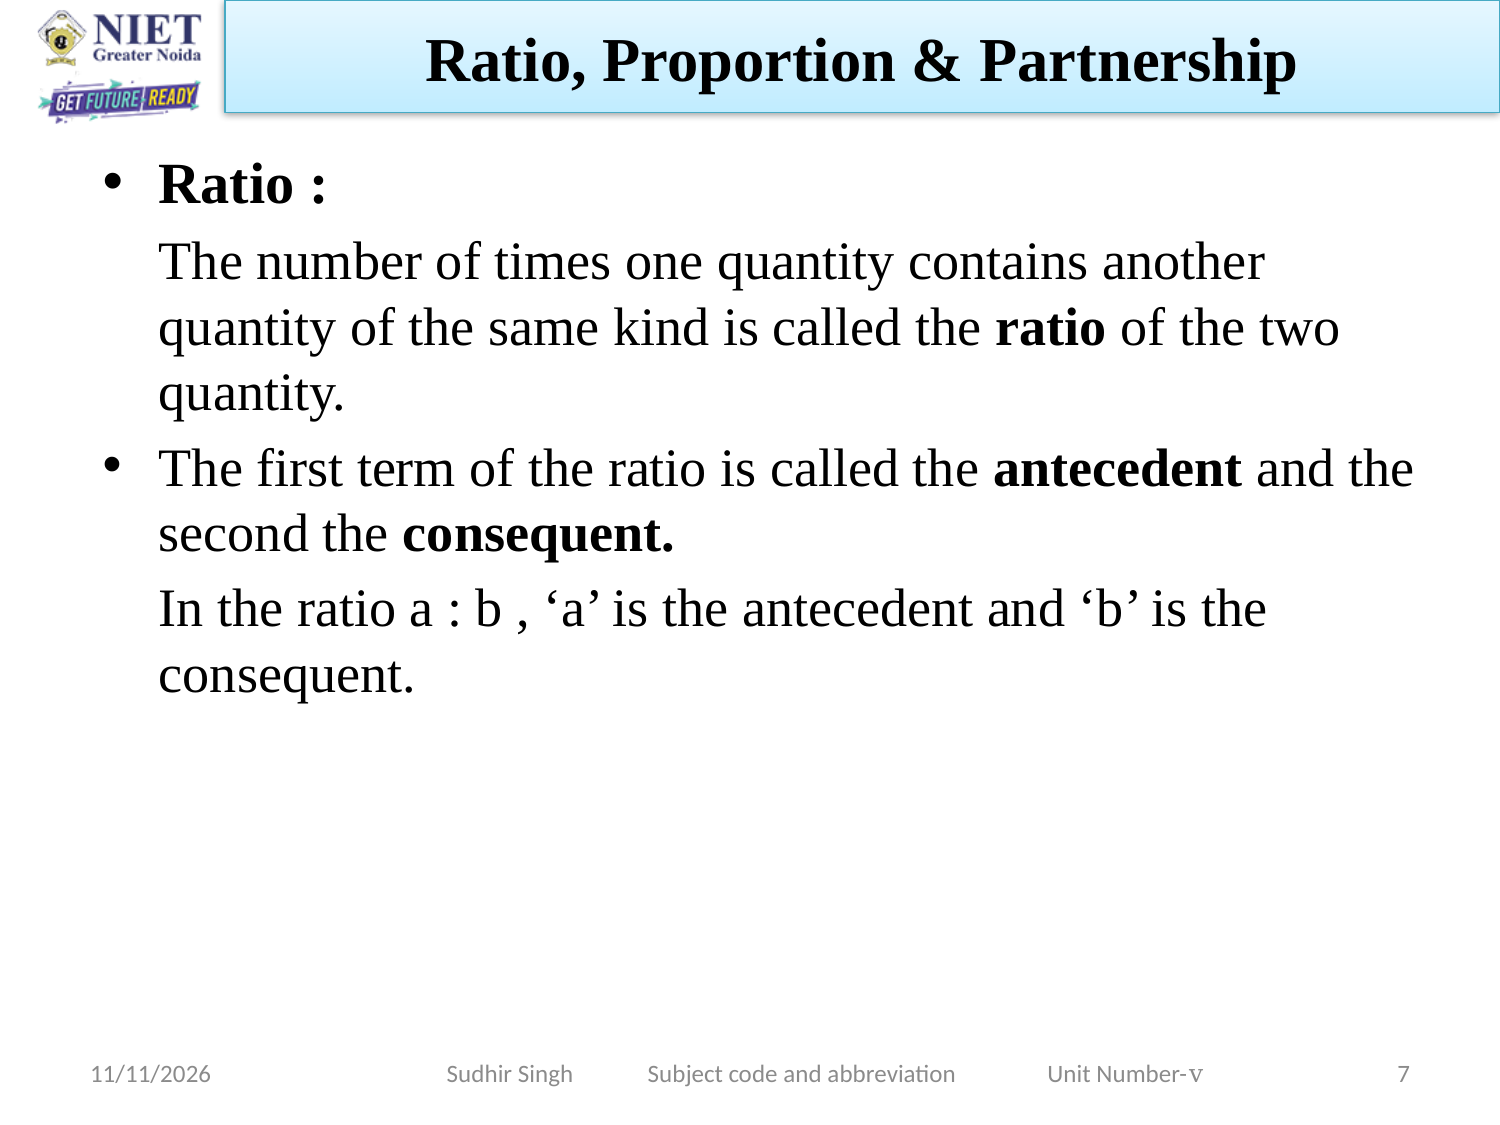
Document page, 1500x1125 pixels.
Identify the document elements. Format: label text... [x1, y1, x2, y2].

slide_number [75, 1042, 412, 1103]
picture [0, 0, 238, 135]
footer Sudhir Singh Subject code and abbreviation Unit Number-ⅴ [412, 1042, 1074, 1103]
text_box Ratio, Proportion & Partnership [238, 0, 1500, 113]
slide_number 7 [1074, 1042, 1425, 1103]
list Ratio : The number of times one quantity contains another quantity of the same kind is called the ratio of the two quantity. The first term of the ratio is called the antecedent and the second the consequent. In the ratio a : b , ‘a’ is the antecedent and ‘b’ is the consequent. [87, 137, 1438, 1038]
